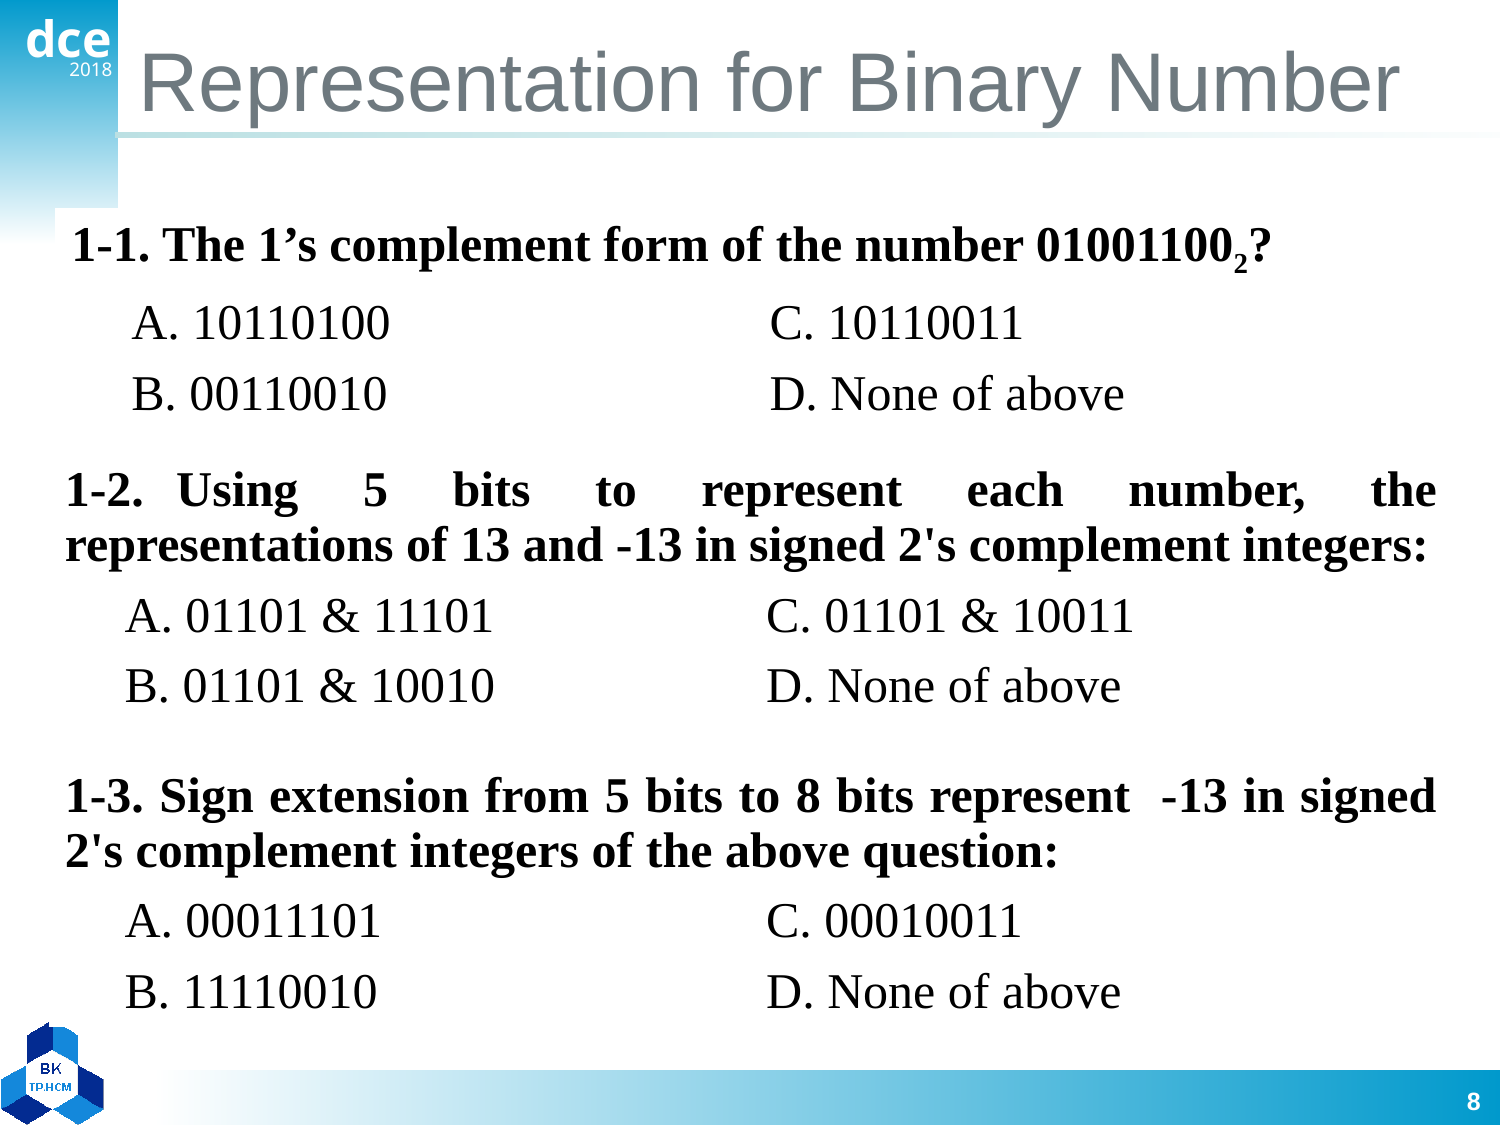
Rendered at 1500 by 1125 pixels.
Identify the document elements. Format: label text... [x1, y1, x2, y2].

title Representation for Binary Number [123, 6, 1475, 150]
table_cell C. 00010011 [752, 888, 1452, 955]
slide_number 8 [1422, 1077, 1497, 1125]
table_cell B. 11110010 [51, 957, 750, 1025]
table_cell B. 00110010 [57, 359, 754, 427]
table_header 1-3. Sign extension from 5 bits to 8 bits represent -13 in signed 2's complement integers of the above question: [51, 761, 1452, 883]
table_cell A. 00011101 [51, 888, 750, 955]
picture [0, 1019, 104, 1125]
table_cell D. None of above [752, 651, 1452, 720]
table_header 1-1. The 1’s complement form of the number 010011002? [57, 210, 1452, 285]
table_cell D. None of above [752, 957, 1452, 1025]
table_header 1-2. Using 5 bits to represent each number, the representations of 13 and -13 in signed 2's complement integers: [51, 456, 1452, 578]
table_cell A. 10110100 [57, 290, 754, 357]
table_cell D. None of above [755, 359, 1452, 427]
table_cell A. 01101 & 11101 [51, 583, 750, 650]
table_cell C. 01101 & 10011 [752, 583, 1452, 650]
table_cell B. 01101 & 10010 [51, 651, 750, 720]
table_cell C. 10110011 [755, 290, 1452, 357]
